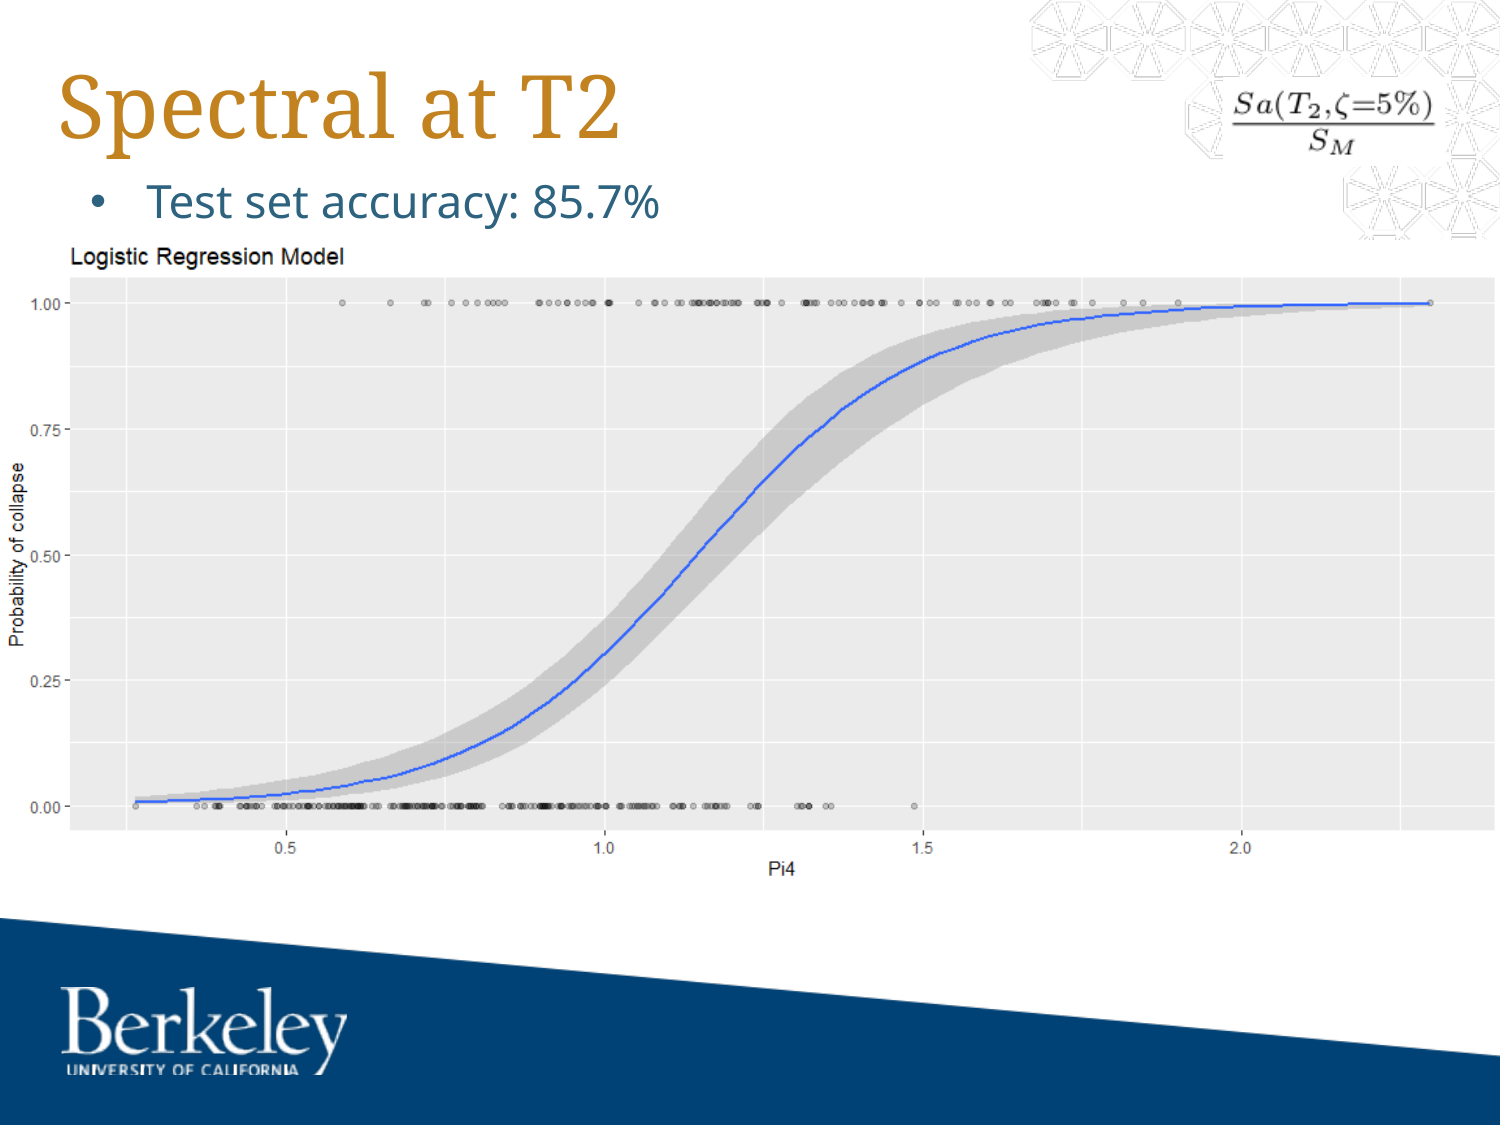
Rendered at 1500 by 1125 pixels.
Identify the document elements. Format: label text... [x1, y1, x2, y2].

title Spectral at T2 [42, 9, 1121, 198]
list Test set accuracy: 85.7% [75, 165, 1205, 238]
picture [1222, 77, 1446, 166]
picture [0, 239, 1500, 886]
